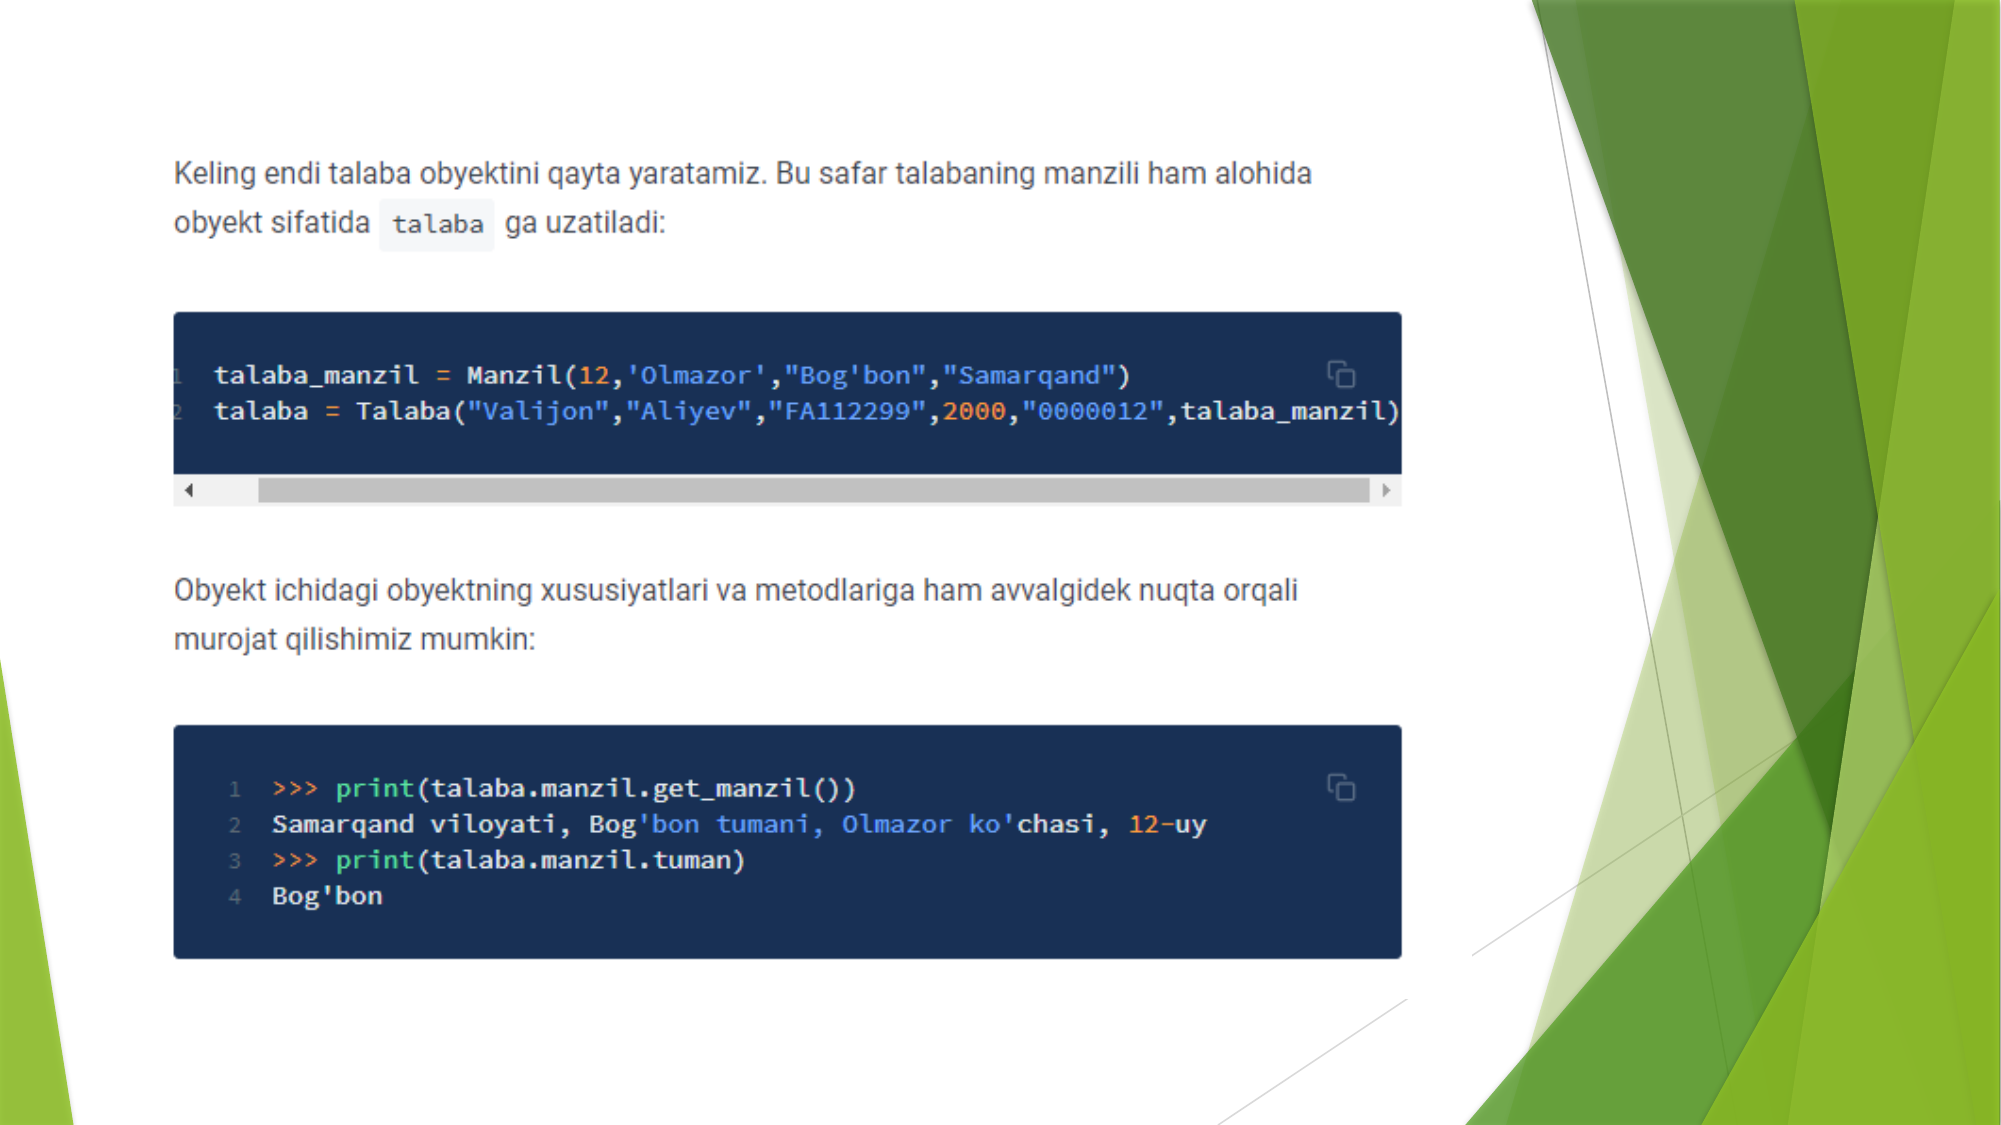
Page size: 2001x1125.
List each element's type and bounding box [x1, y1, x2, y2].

picture [142, 136, 1472, 999]
